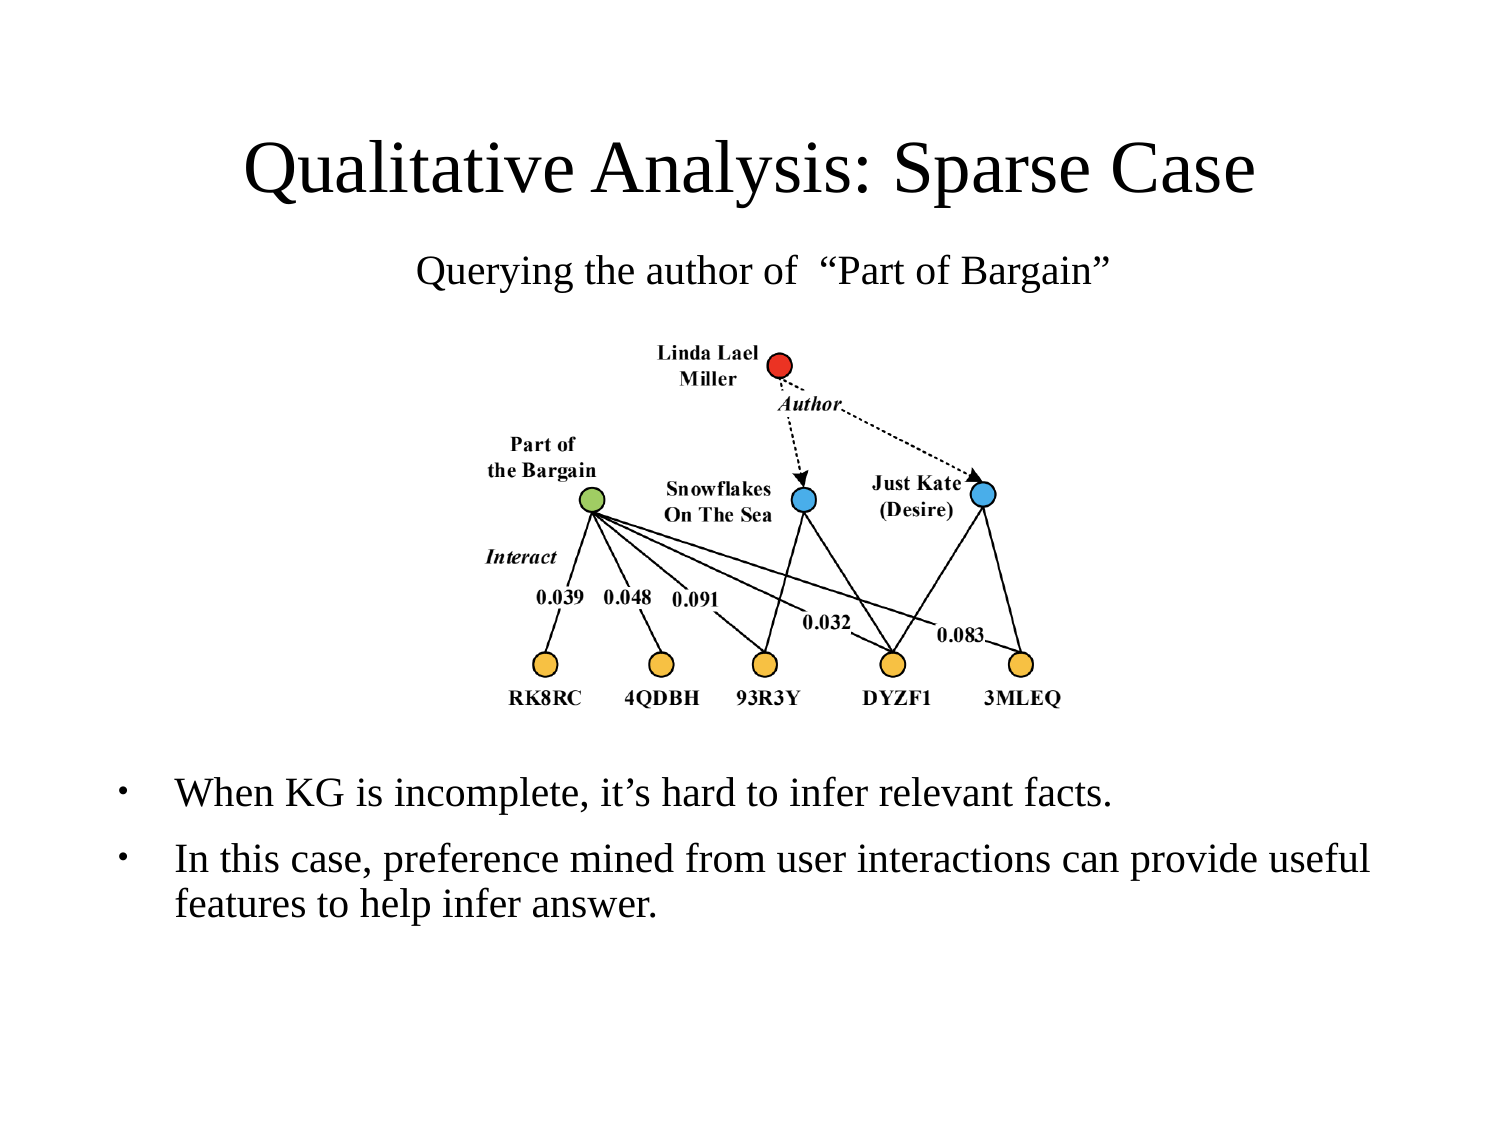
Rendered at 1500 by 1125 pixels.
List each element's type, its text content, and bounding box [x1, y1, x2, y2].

text_box Querying the author of “Part of Bargain” [103, 235, 1424, 300]
picture [406, 327, 1069, 718]
title Qualitative Analysis: Sparse Case [103, 59, 1397, 235]
list When KG is incomplete, it’s hard to infer relevant facts. In this case, preference mined from user interactions can provide useful features to help infer answer. [103, 762, 1397, 1094]
